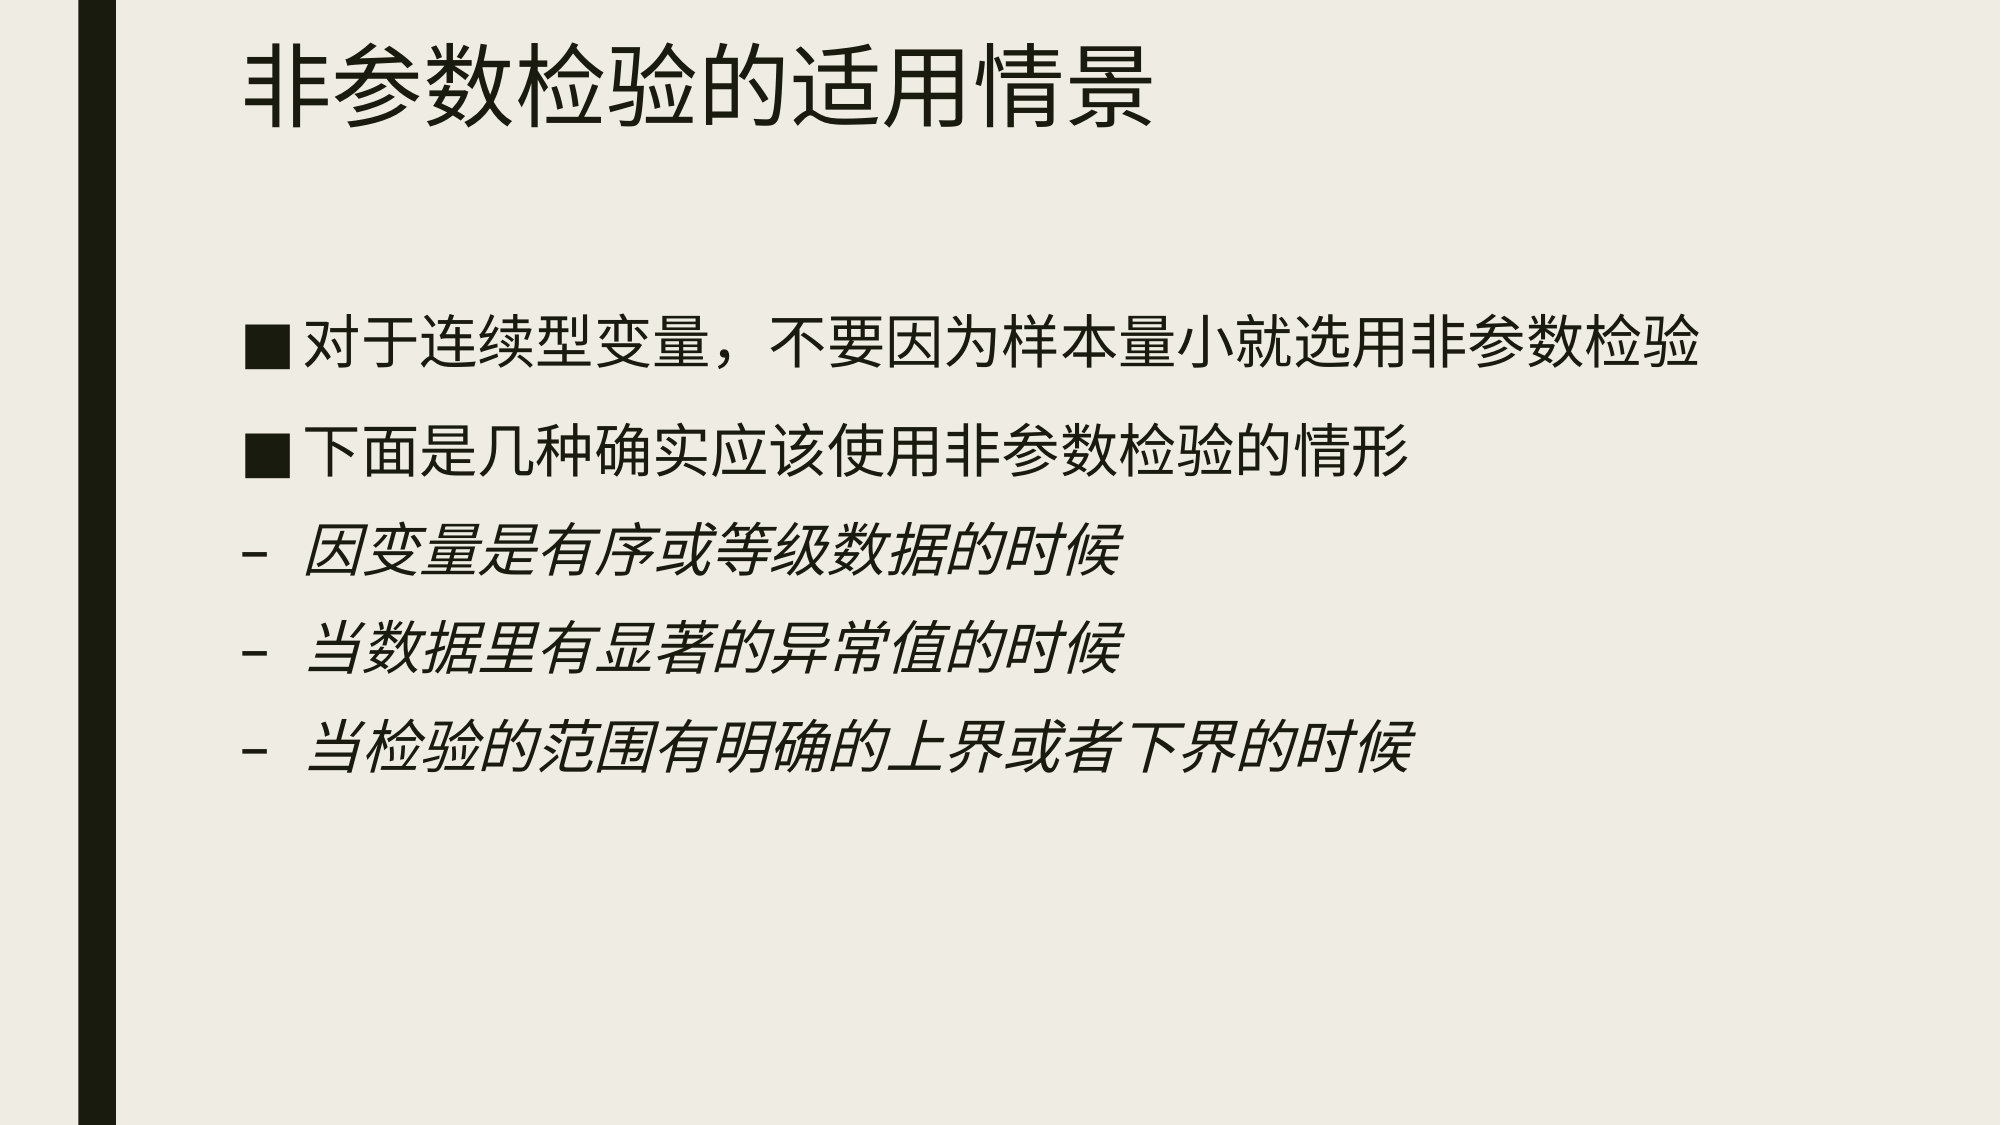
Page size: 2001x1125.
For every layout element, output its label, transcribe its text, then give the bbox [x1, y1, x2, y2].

list 对于连续型变量，不要因为样本量小就选用非参数检验 下面是几种确实应该使用非参数检验的情形 因变量是有序或等级数据的时候 当数据里有显著的异常值的时候 当检验的范围有明确的上界或者下界的时候 [225, 283, 1800, 872]
title 非参数检验的适用情景 [225, 35, 1800, 279]
